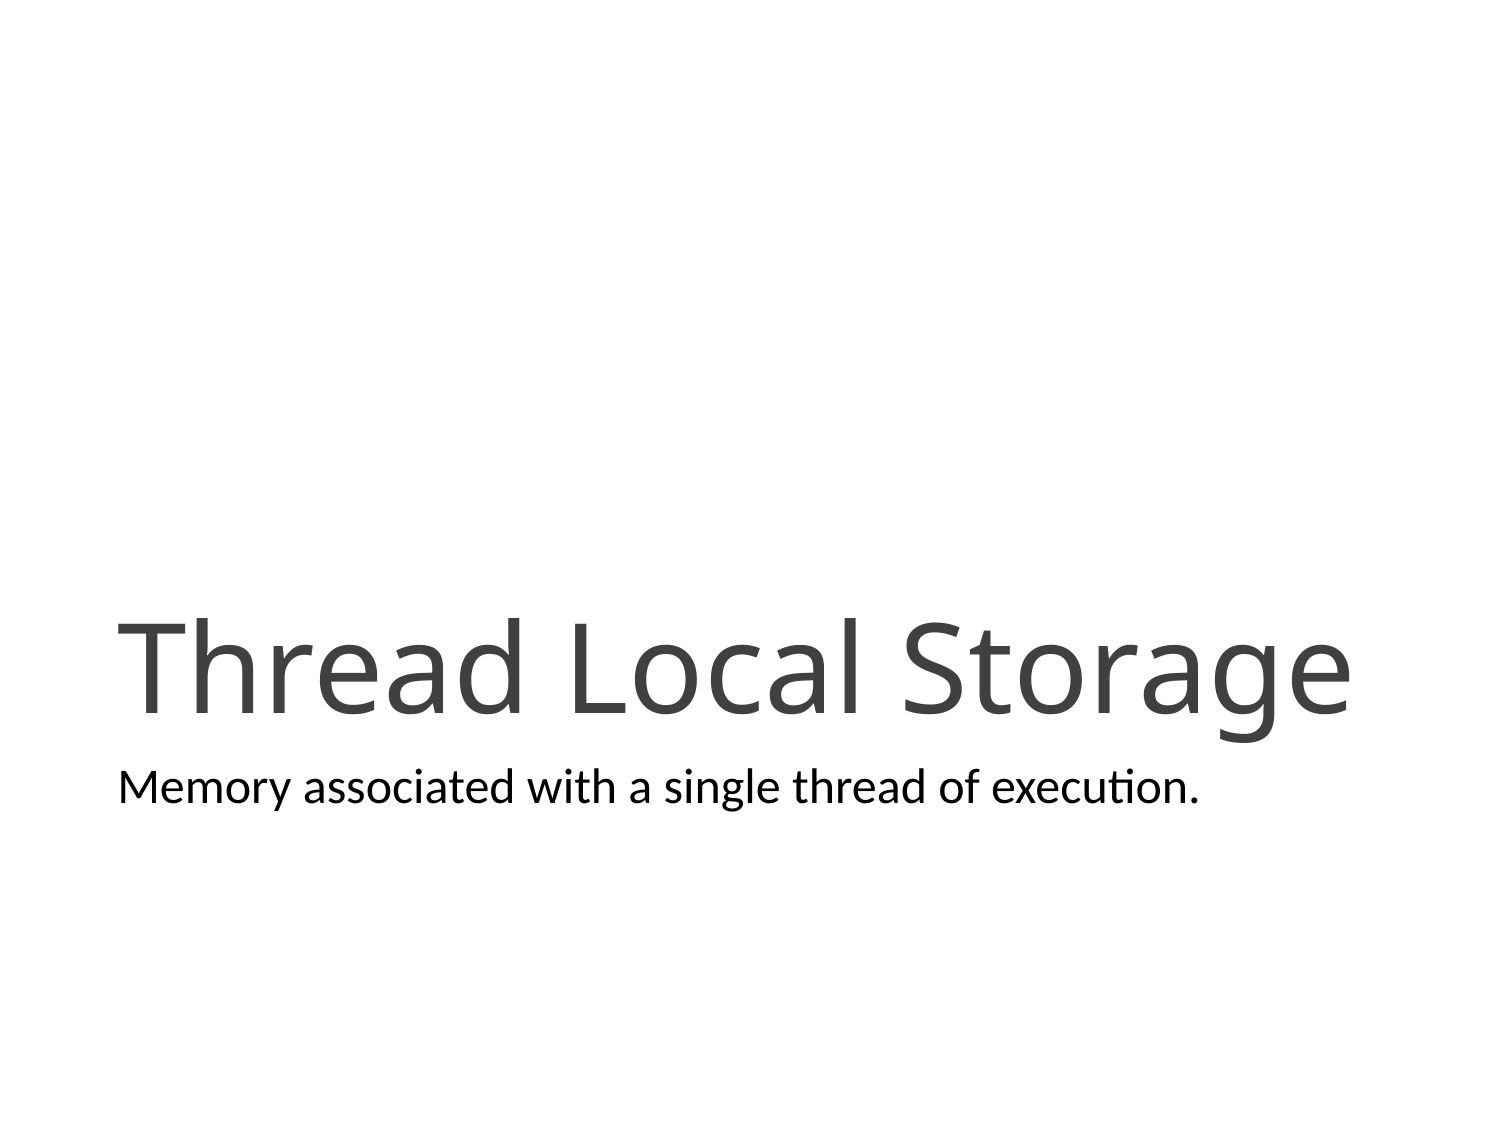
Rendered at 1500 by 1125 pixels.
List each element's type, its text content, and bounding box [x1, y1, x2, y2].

title Thread Local Storage [102, 280, 1397, 749]
list Memory associated with a single thread of execution. [102, 752, 1397, 999]
